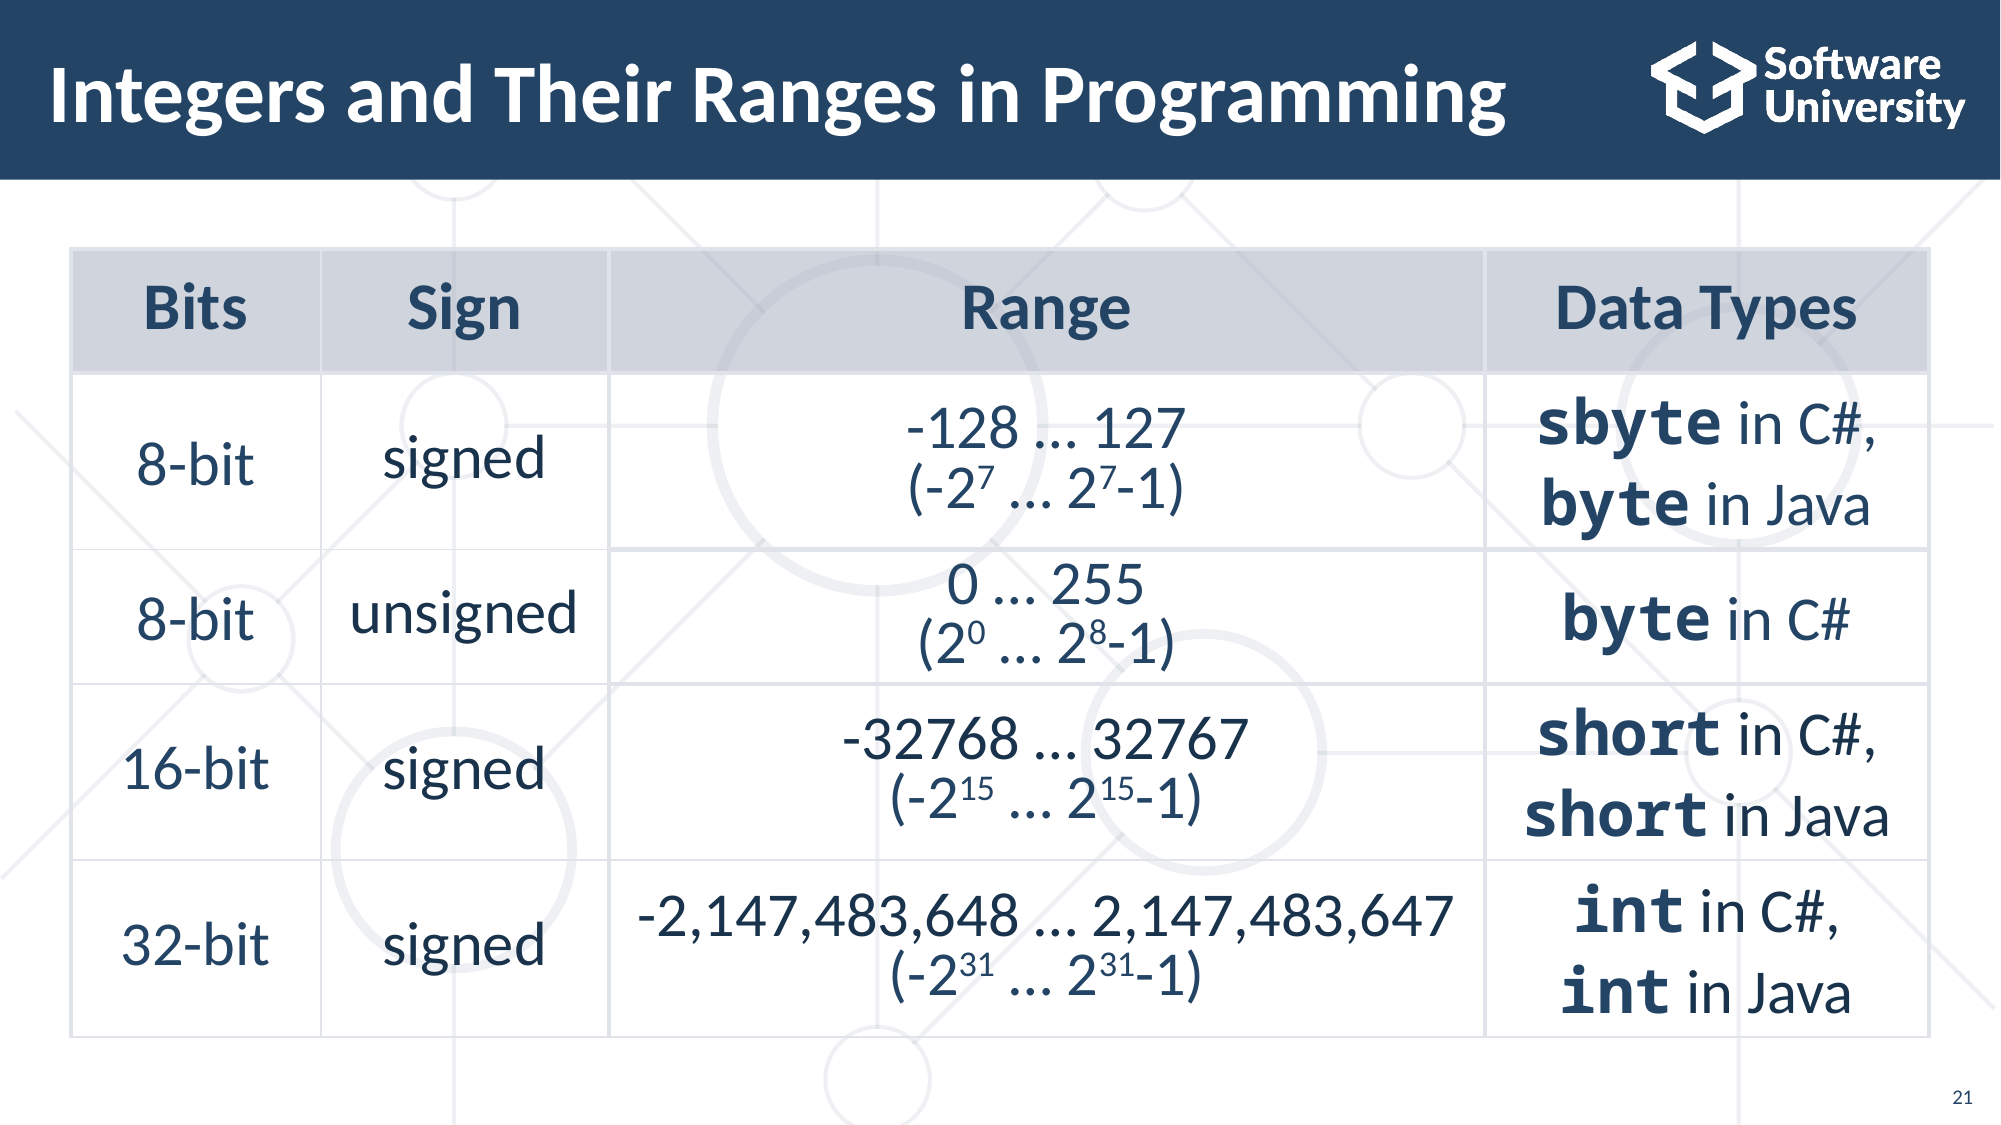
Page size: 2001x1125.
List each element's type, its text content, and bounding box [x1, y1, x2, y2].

table_cell sbyte in C#, byte in Java [1487, 375, 1927, 547]
table_cell 32-bit [73, 861, 320, 1036]
table_cell 8-bit [73, 550, 320, 683]
table_cell 8-bit [73, 375, 320, 549]
table_cell short in C#, short in Java [1487, 686, 1927, 859]
table_cell -32768 … 32767 (-215 … 215-1) [611, 686, 1483, 859]
picture [1651, 41, 1966, 134]
table_cell unsigned [322, 550, 607, 683]
title Integers and Their Ranges in Programming [31, 16, 1625, 162]
table_cell -2,147,483,648 … 2,147,483,647 (-231 … 231-1) [611, 861, 1483, 1036]
table_header Data Types [1487, 251, 1927, 371]
table_cell 0 … 255 (20 … 28-1) [611, 552, 1483, 682]
table_header Sign [322, 251, 607, 371]
table_header Bits [73, 251, 320, 371]
table_cell signed [322, 375, 607, 549]
table_cell signed [322, 861, 607, 1036]
table_cell int in C#, int in Java [1487, 861, 1927, 1036]
table_cell -128 … 127 (-27 … 27-1) [611, 375, 1483, 547]
table_cell byte in C# [1487, 552, 1927, 682]
table_cell signed [322, 685, 607, 859]
table_header Range [611, 251, 1483, 371]
slide_number 21 [1927, 1067, 1989, 1117]
table_cell 16-bit [73, 685, 320, 859]
